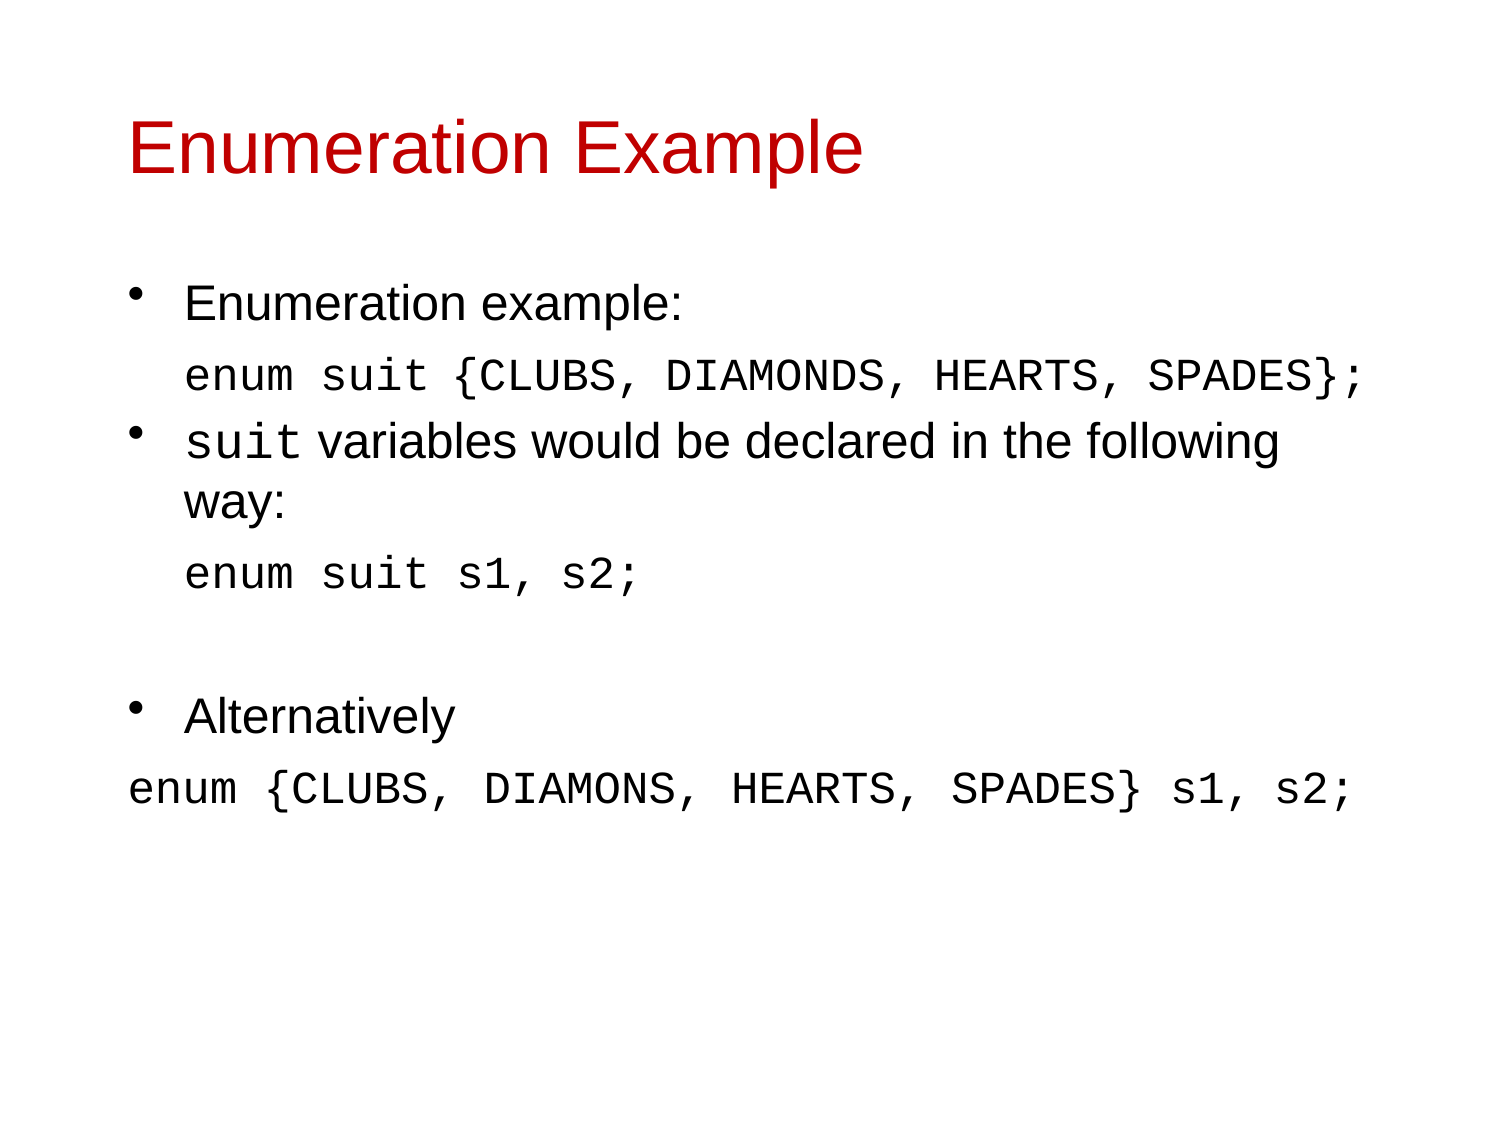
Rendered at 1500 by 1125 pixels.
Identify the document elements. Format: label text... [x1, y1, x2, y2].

list Enumeration example: enum suit {CLUBS, DIAMONDS, HEARTS, SPADES}; suit variables would be declared in the following way: enum suit s1, s2; Alternatively enum {CLUBS, DIAMONS, HEARTS, SPADES} s1, s2; [112, 262, 1388, 1001]
title Enumeration Example [112, 49, 1388, 238]
